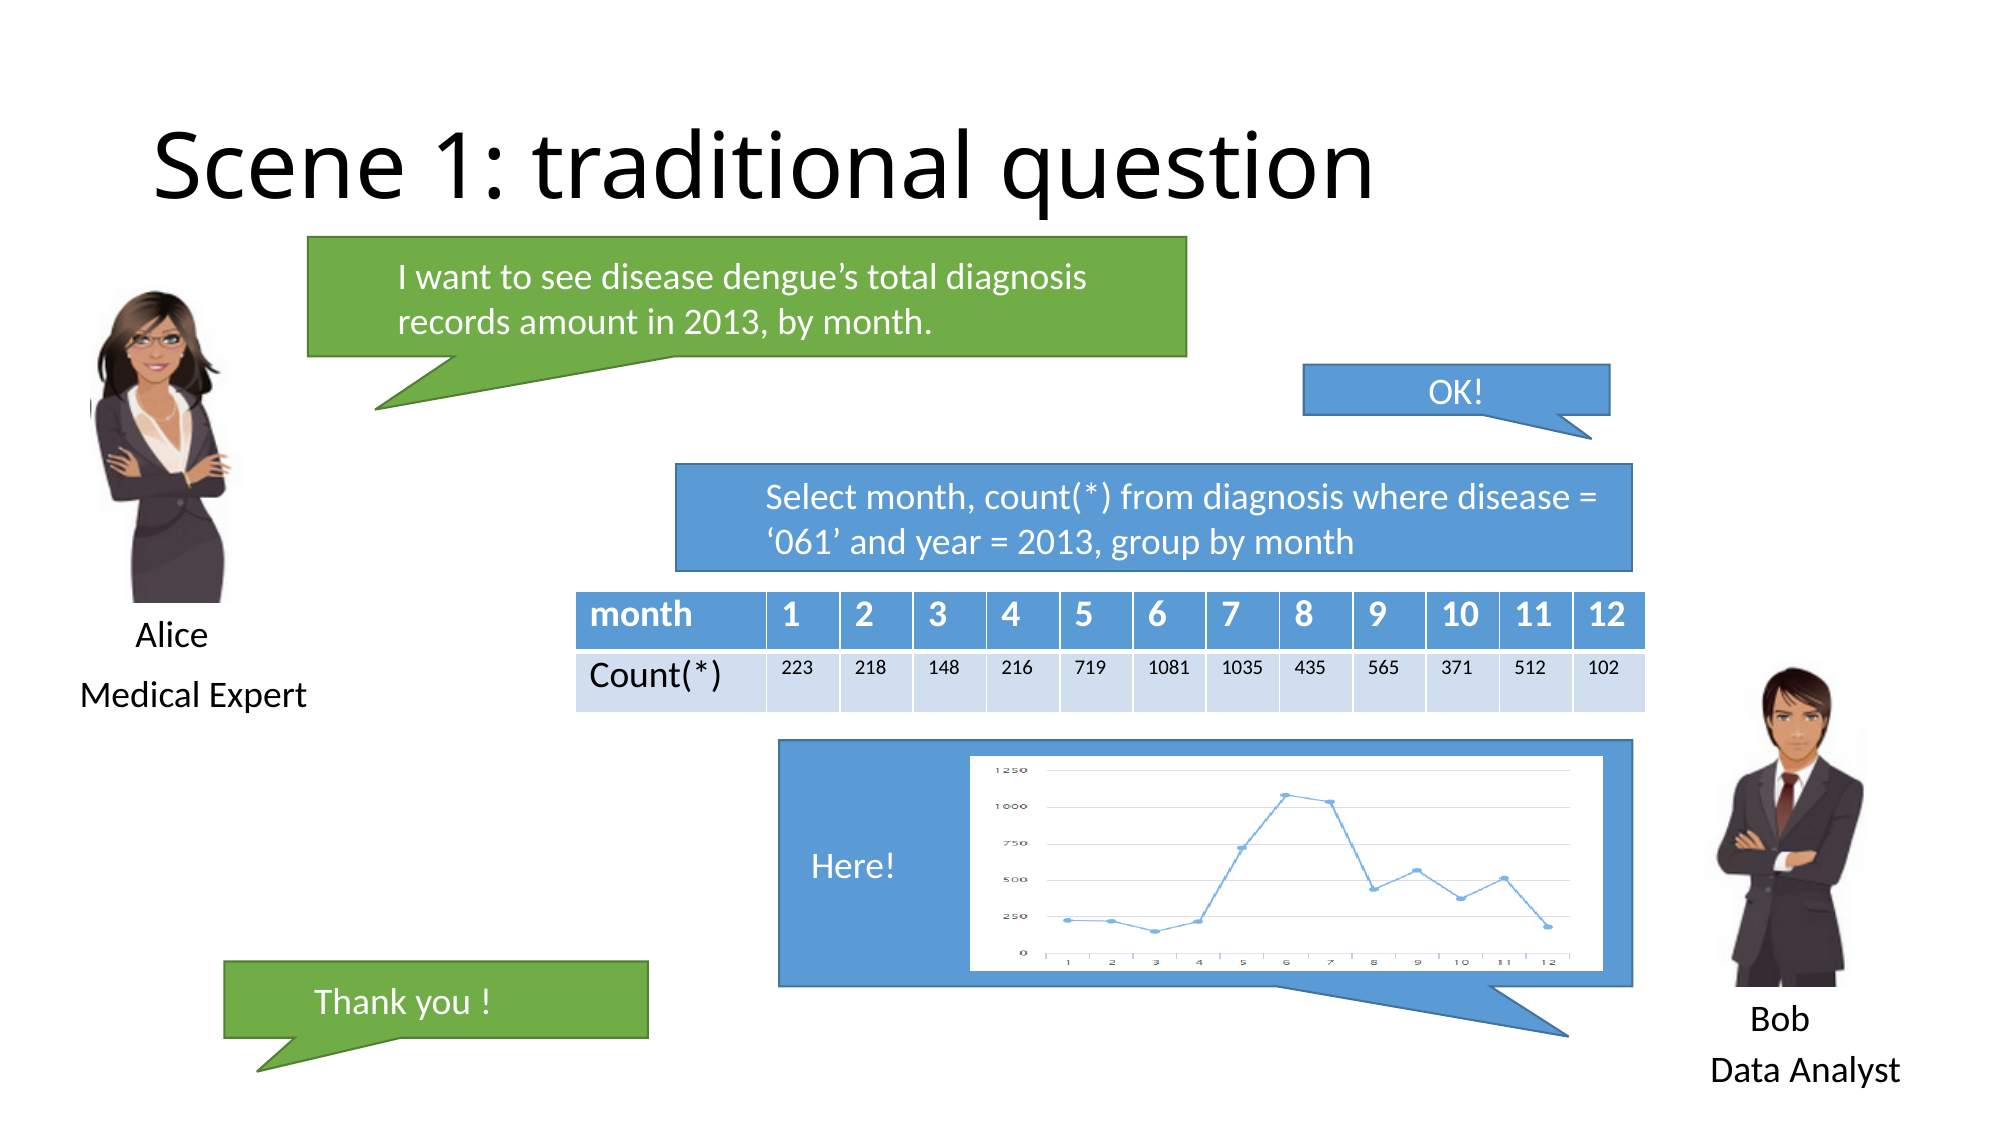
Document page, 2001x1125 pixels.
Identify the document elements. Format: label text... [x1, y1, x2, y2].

text_box Data Analyst [1695, 1037, 1925, 1098]
table_header 11 [1500, 592, 1572, 649]
text_box Select month, count(*) from diagnosis where disease = ‘061’ and year = 2013, group by month [675, 463, 1633, 572]
text_box Bob [1735, 987, 1826, 1037]
table_cell 512 [1500, 654, 1572, 712]
picture [1694, 662, 1867, 987]
table_cell 216 [987, 654, 1059, 712]
table_header 7 [1207, 592, 1279, 649]
table_header 9 [1354, 592, 1425, 649]
table_cell 565 [1354, 654, 1425, 712]
text_box Alice [120, 603, 224, 662]
picture [970, 756, 1603, 971]
table_cell 1035 [1207, 654, 1279, 712]
text_box Here! [778, 739, 1634, 1038]
table_cell 218 [841, 654, 912, 712]
table_cell 435 [1280, 654, 1352, 712]
text_box Medical Expert [64, 662, 332, 723]
table_header 3 [914, 592, 986, 649]
table_header 5 [1061, 592, 1132, 649]
table_header 2 [841, 592, 912, 649]
text_box OK! [1302, 363, 1611, 440]
picture [90, 277, 246, 603]
table_cell 223 [767, 654, 839, 712]
table_header 8 [1280, 592, 1352, 649]
table_header month [576, 592, 766, 649]
table_header 12 [1574, 592, 1645, 649]
table_header 4 [987, 592, 1059, 649]
table_cell 148 [914, 654, 986, 712]
table_header 1 [767, 592, 839, 649]
table_cell 1081 [1134, 654, 1205, 712]
table_cell 719 [1061, 654, 1132, 712]
table_header 6 [1134, 592, 1205, 649]
table_cell 371 [1427, 654, 1499, 712]
table_cell 102 [1574, 654, 1645, 712]
table_header 10 [1427, 592, 1499, 649]
table_cell Count(*) [576, 654, 766, 712]
text_box I want to see disease dengue’s total diagnosis records amount in 2013, by month. [306, 235, 1188, 411]
title Scene 1: traditional question [137, 59, 1863, 278]
text_box Thank you ! [223, 960, 649, 1073]
